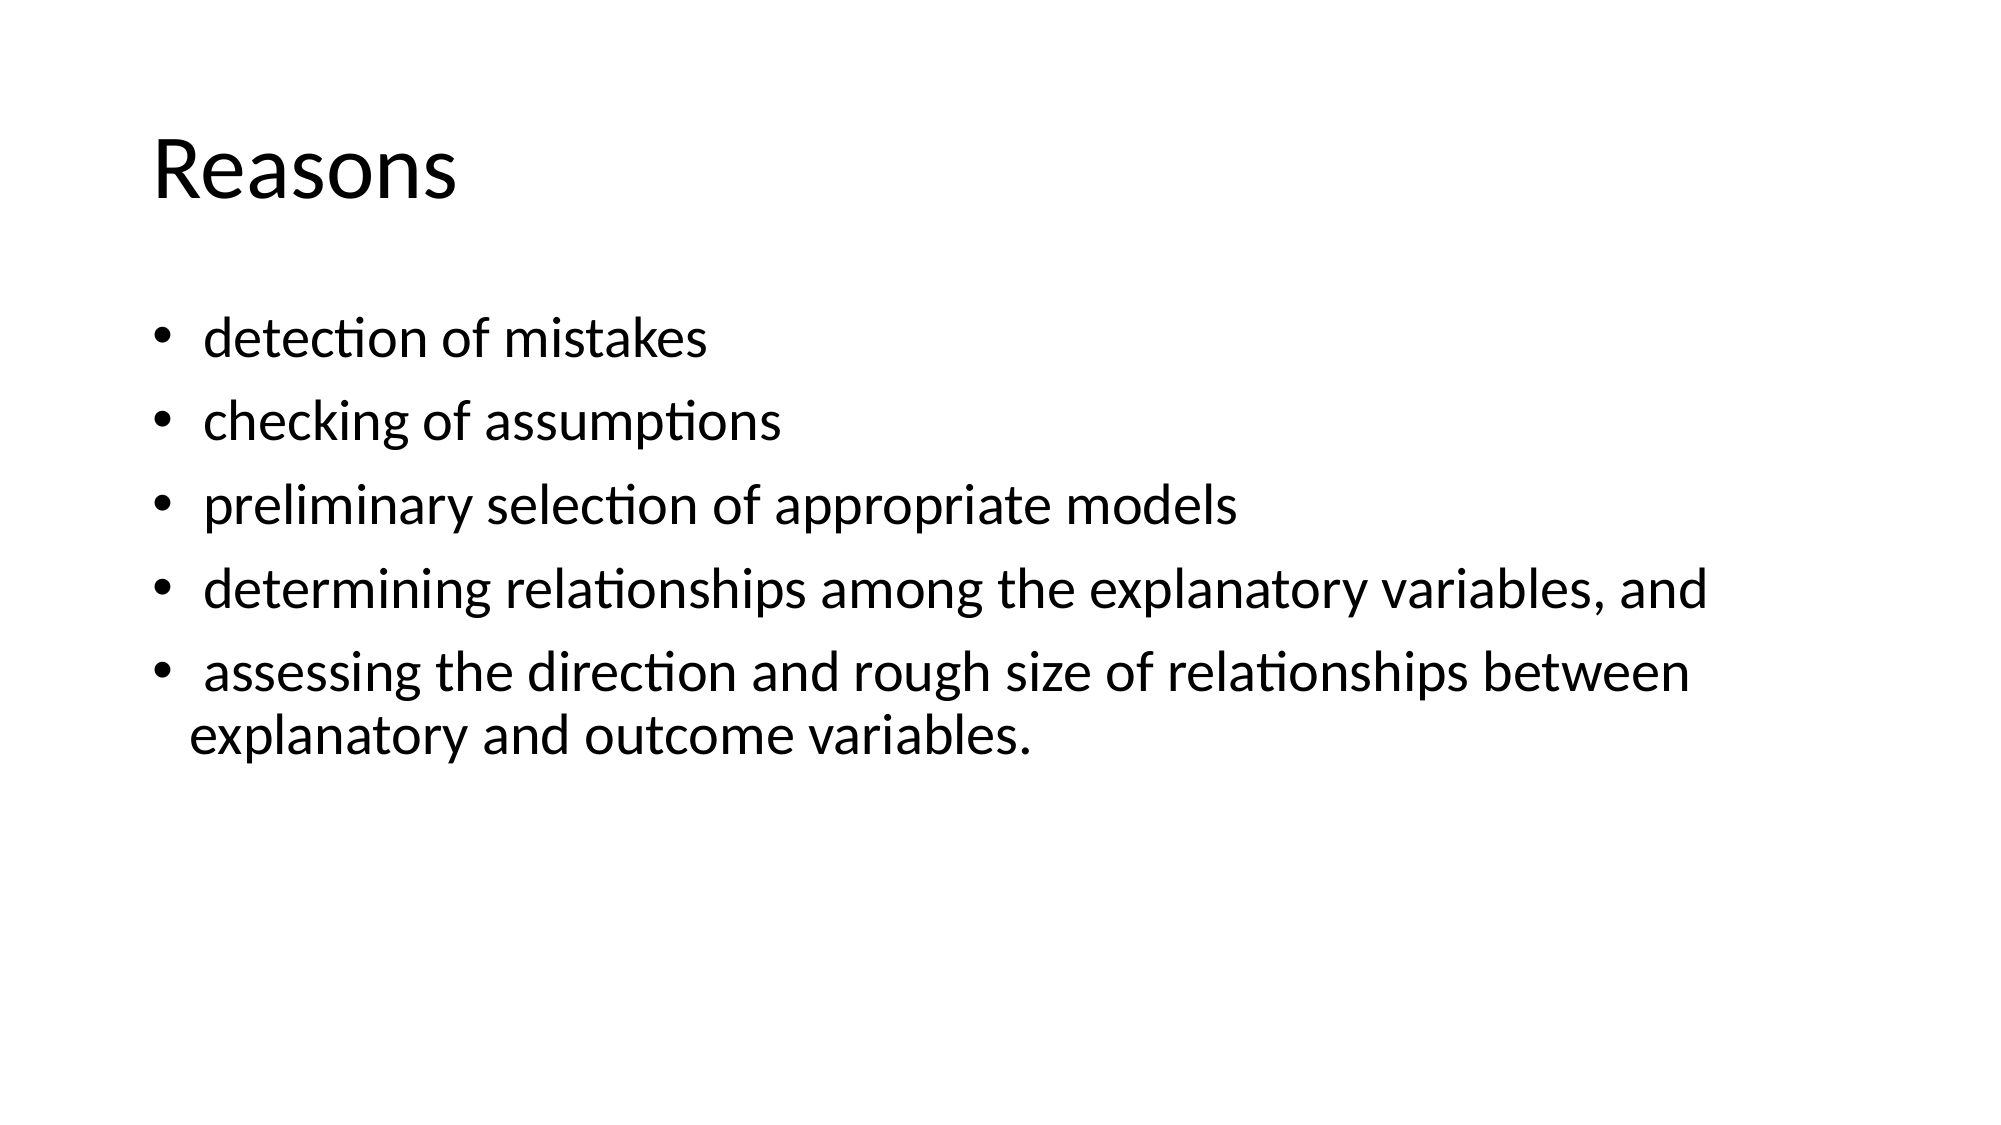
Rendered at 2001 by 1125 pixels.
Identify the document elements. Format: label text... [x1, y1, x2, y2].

title Reasons [137, 59, 1863, 278]
list detection of mistakes checking of assumptions preliminary selection of appropriate models determining relationships among the explanatory variables, and assessing the direction and rough size of relationships between explanatory and outcome variables. [137, 299, 1863, 1014]
